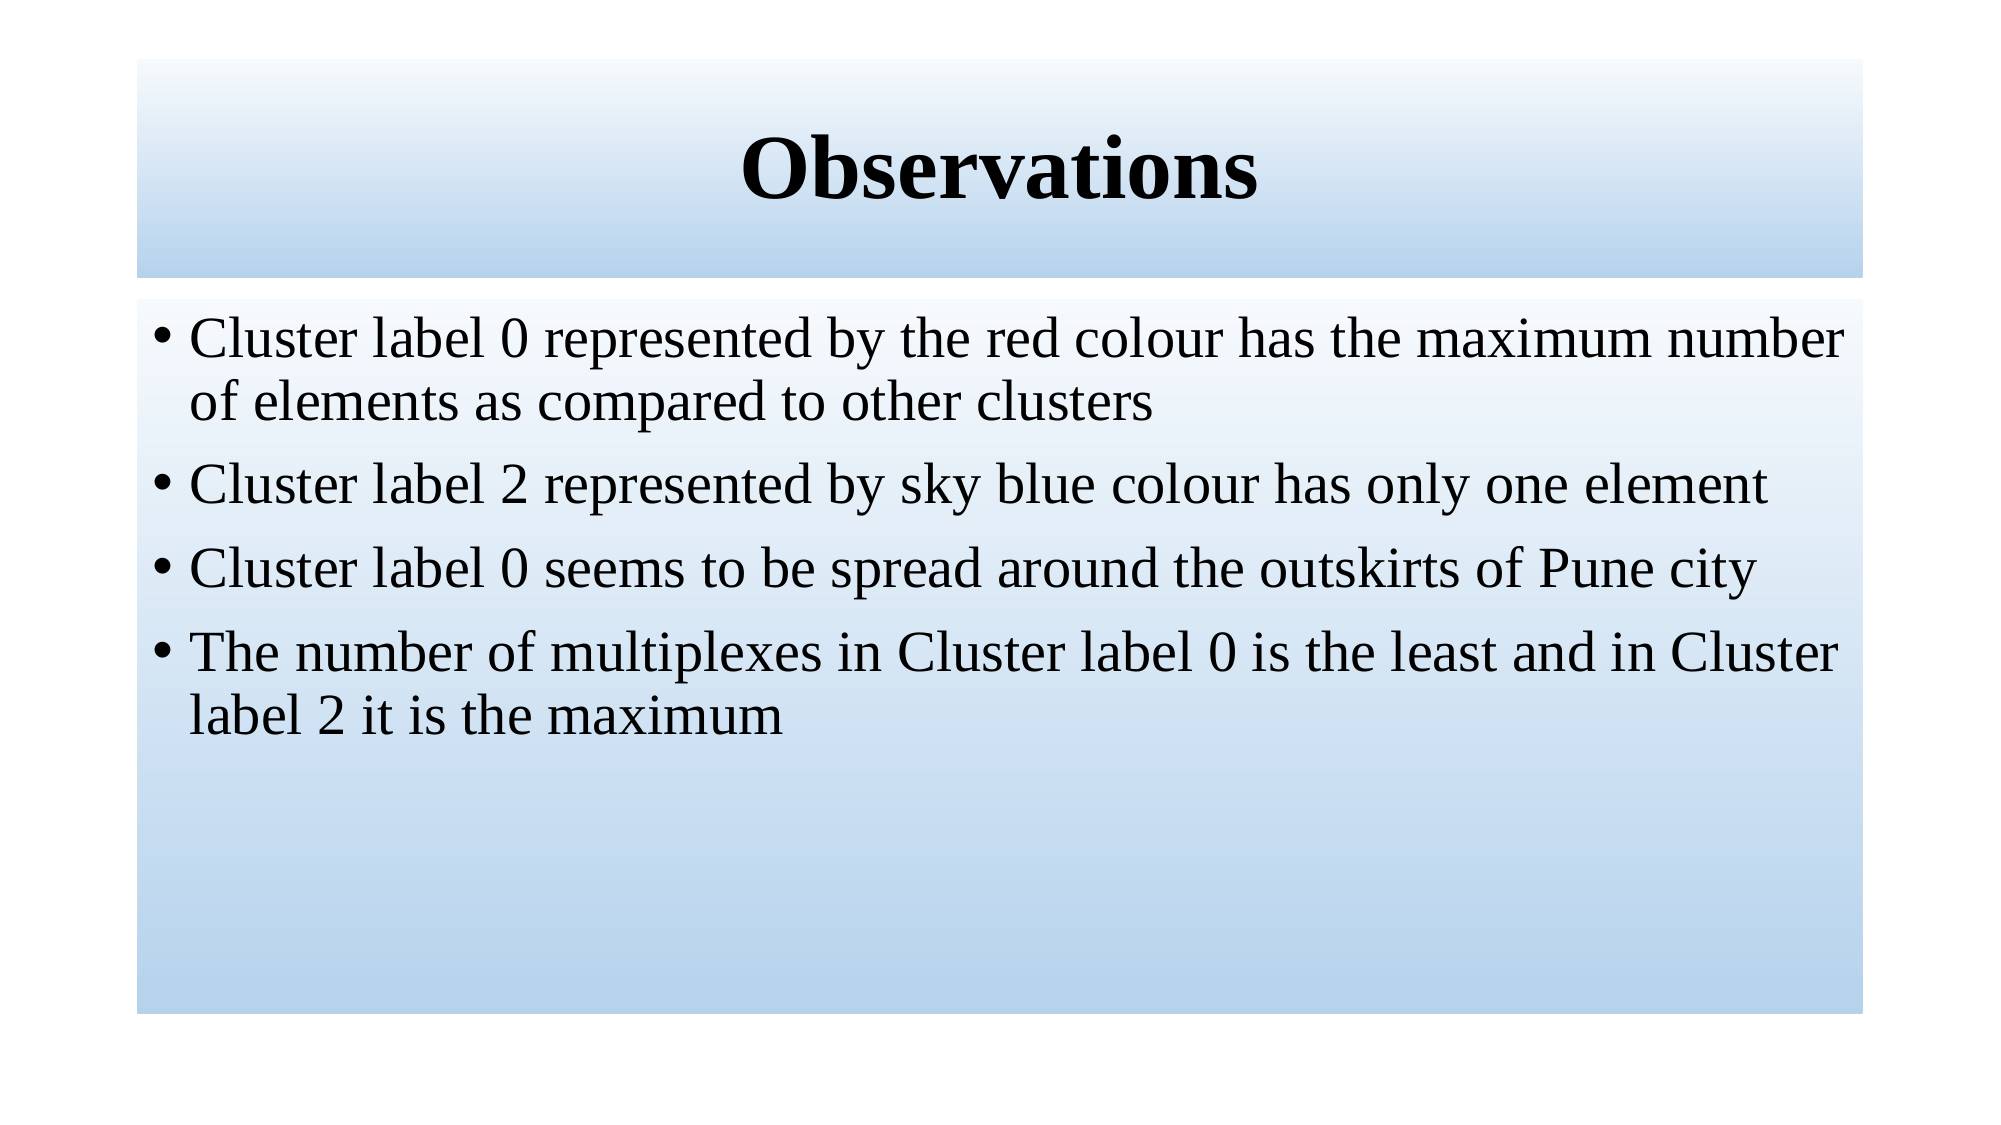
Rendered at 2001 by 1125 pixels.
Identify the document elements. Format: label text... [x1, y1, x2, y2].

list Cluster label 0 represented by the red colour has the maximum number of elements as compared to other clusters Cluster label 2 represented by sky blue colour has only one element Cluster label 0 seems to be spread around the outskirts of Pune city The number of multiplexes in Cluster label 0 is the least and in Cluster label 2 it is the maximum [137, 299, 1863, 1014]
title Observations [137, 59, 1863, 278]
